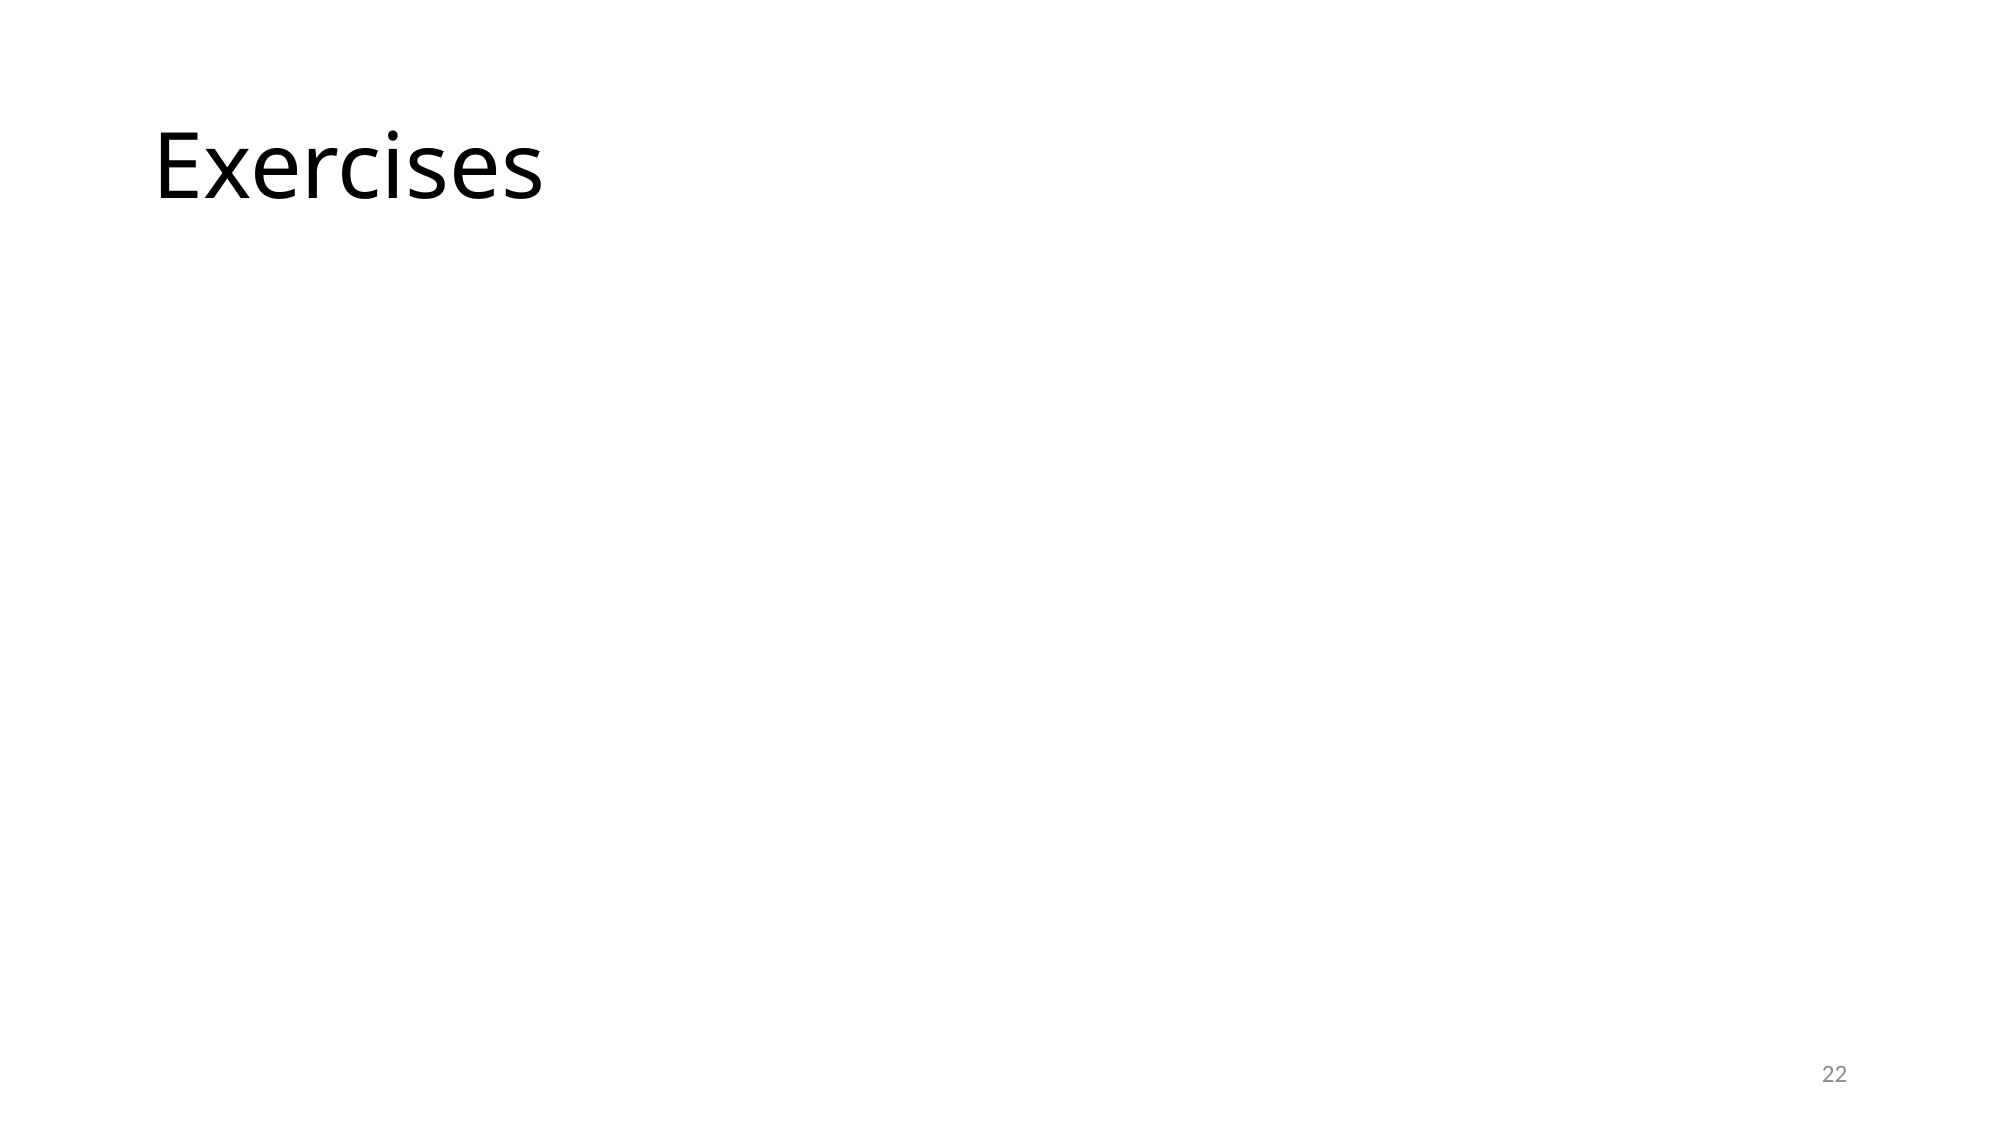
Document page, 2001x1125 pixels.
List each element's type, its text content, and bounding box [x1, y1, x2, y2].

title Exercises [137, 59, 1863, 278]
slide_number 22 [1412, 1042, 1863, 1103]
